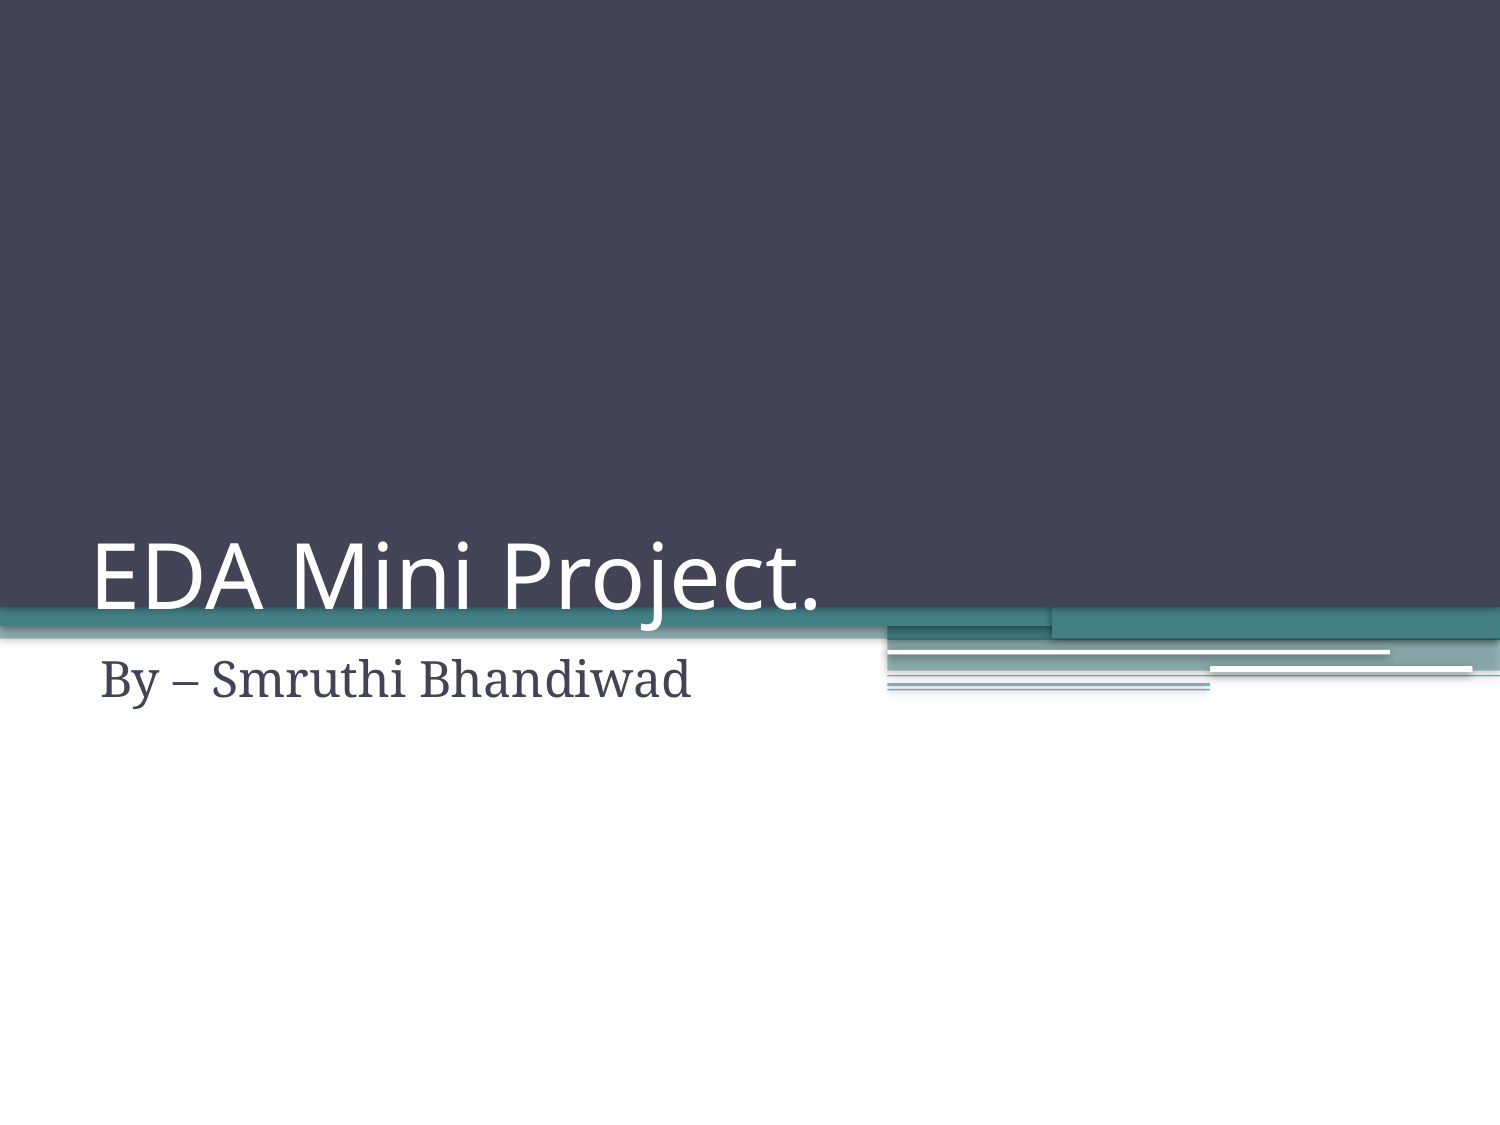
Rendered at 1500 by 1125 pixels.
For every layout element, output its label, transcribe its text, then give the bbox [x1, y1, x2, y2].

title EDA Mini Project. [75, 394, 1463, 636]
subtitle By – Smruthi Bhandiwad [75, 639, 888, 928]
